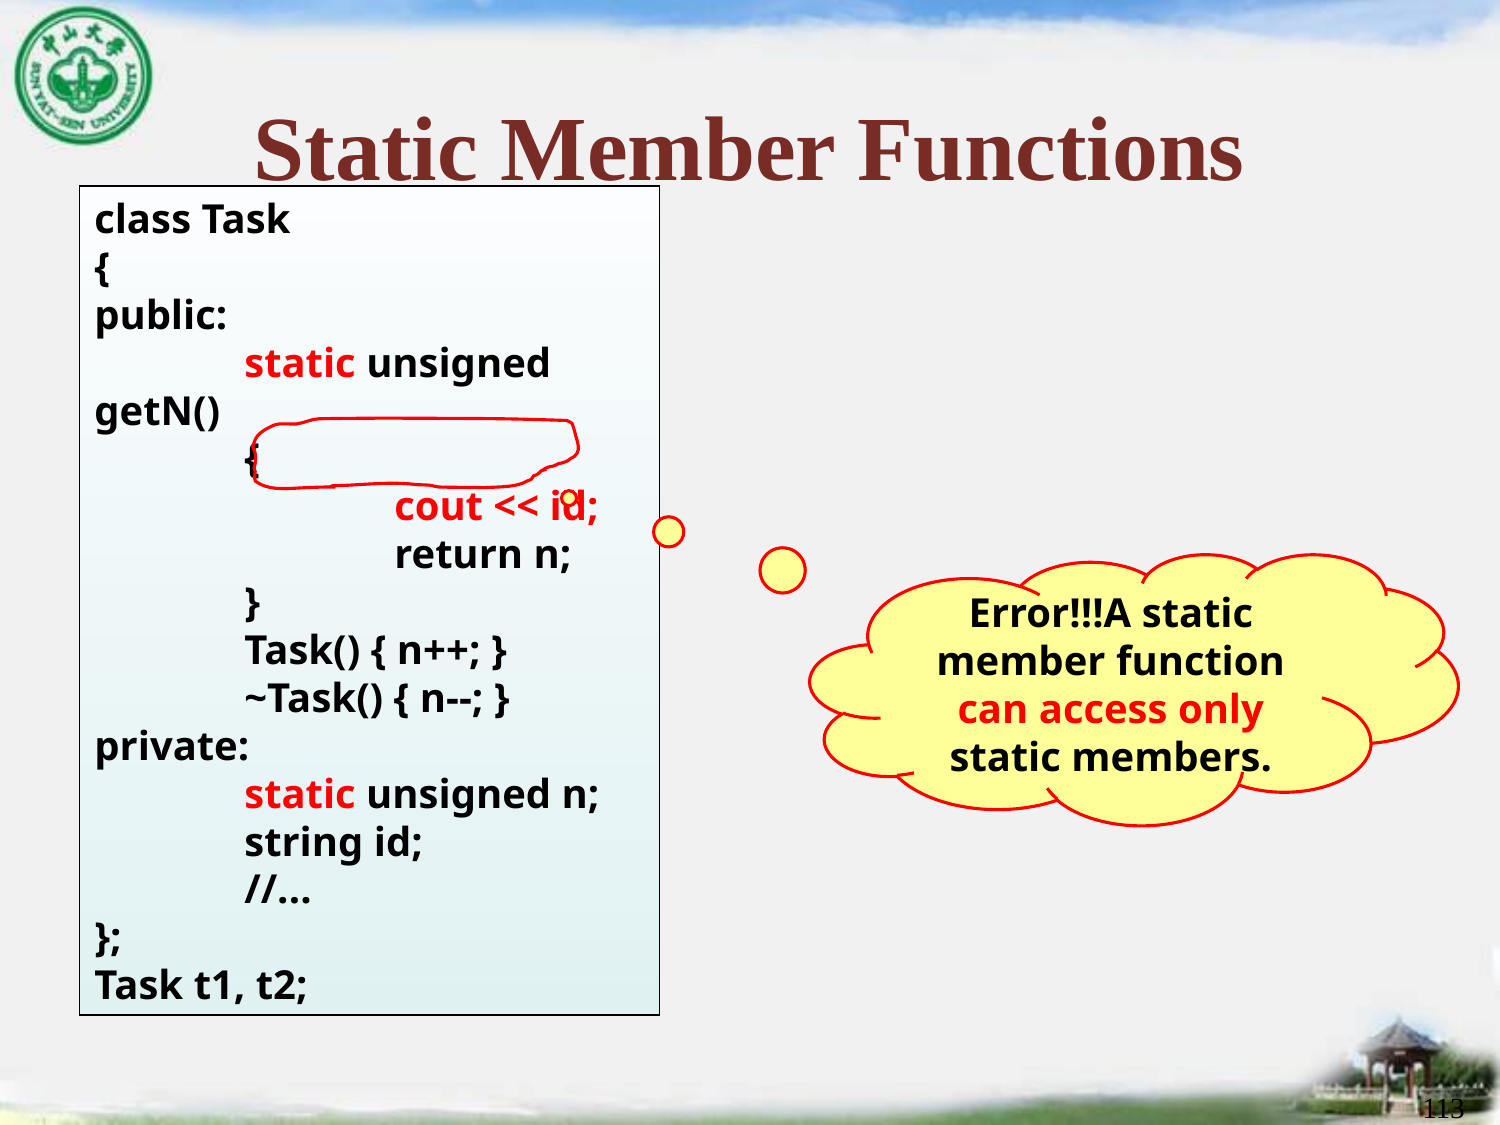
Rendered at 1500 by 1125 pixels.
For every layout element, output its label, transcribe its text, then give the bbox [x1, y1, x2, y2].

text_box class Task { public: static unsigned getN() { cout << id; return n; } Task() { n++; } ~Task() { n--; } private: static unsigned n; string id; //... }; Task t1, t2; [79, 186, 660, 1016]
slide_number 113 [1104, 1081, 1481, 1125]
text_box [252, 418, 579, 489]
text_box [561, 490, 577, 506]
text_box Error!!!A static member function can access only static members. [809, 554, 1459, 826]
text_box Error!!!A static member function can access only static members. [760, 547, 806, 593]
title Static Member Functions [75, 62, 1425, 225]
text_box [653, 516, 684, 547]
picture [0, 0, 1500, 1125]
